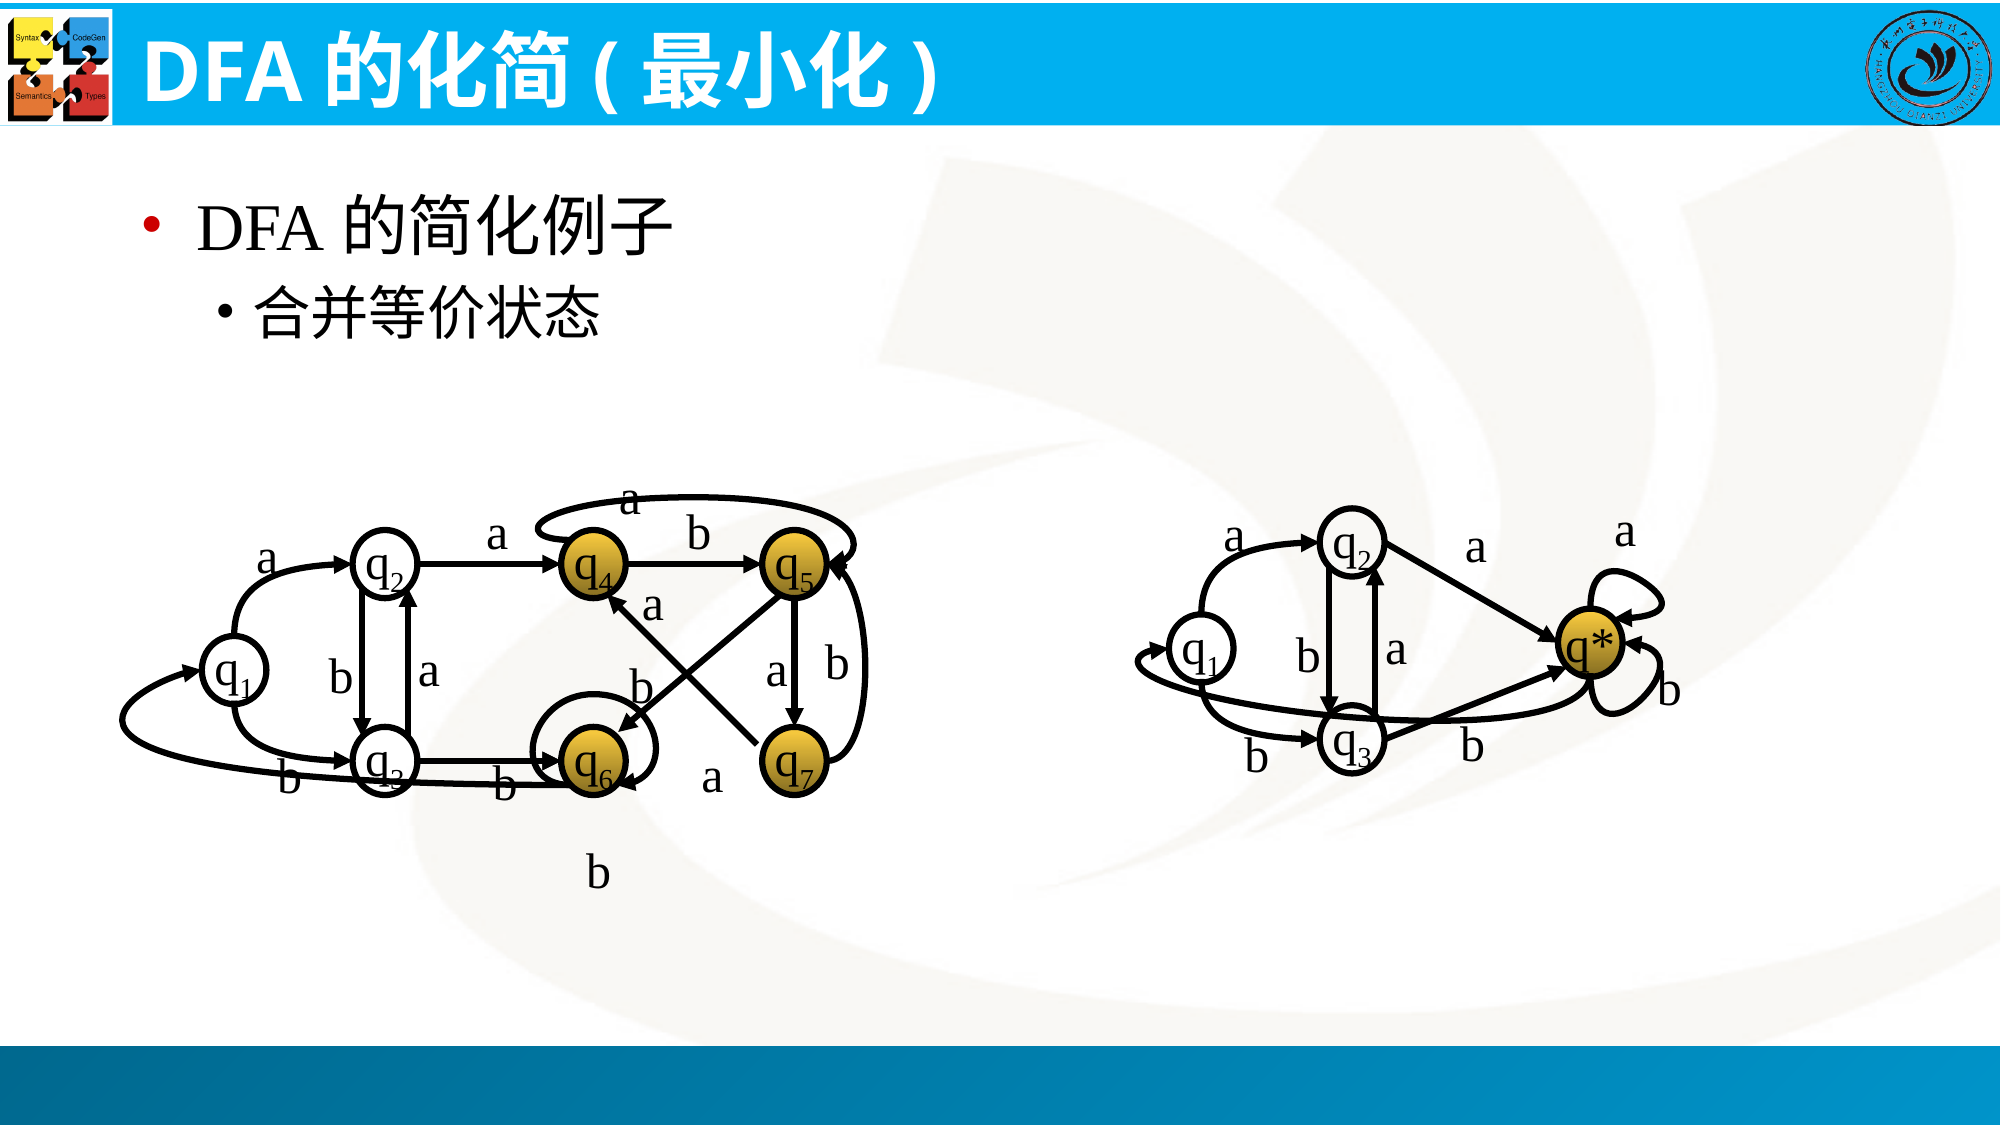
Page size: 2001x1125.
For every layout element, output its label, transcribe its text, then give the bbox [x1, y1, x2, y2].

slide_number [761, 1042, 1196, 1118]
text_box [1079, 488, 1698, 790]
list DFA的简化例子 合并等价状态 [125, 176, 1475, 386]
title DFA的化简(最小化) [125, 6, 1934, 126]
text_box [112, 456, 866, 906]
